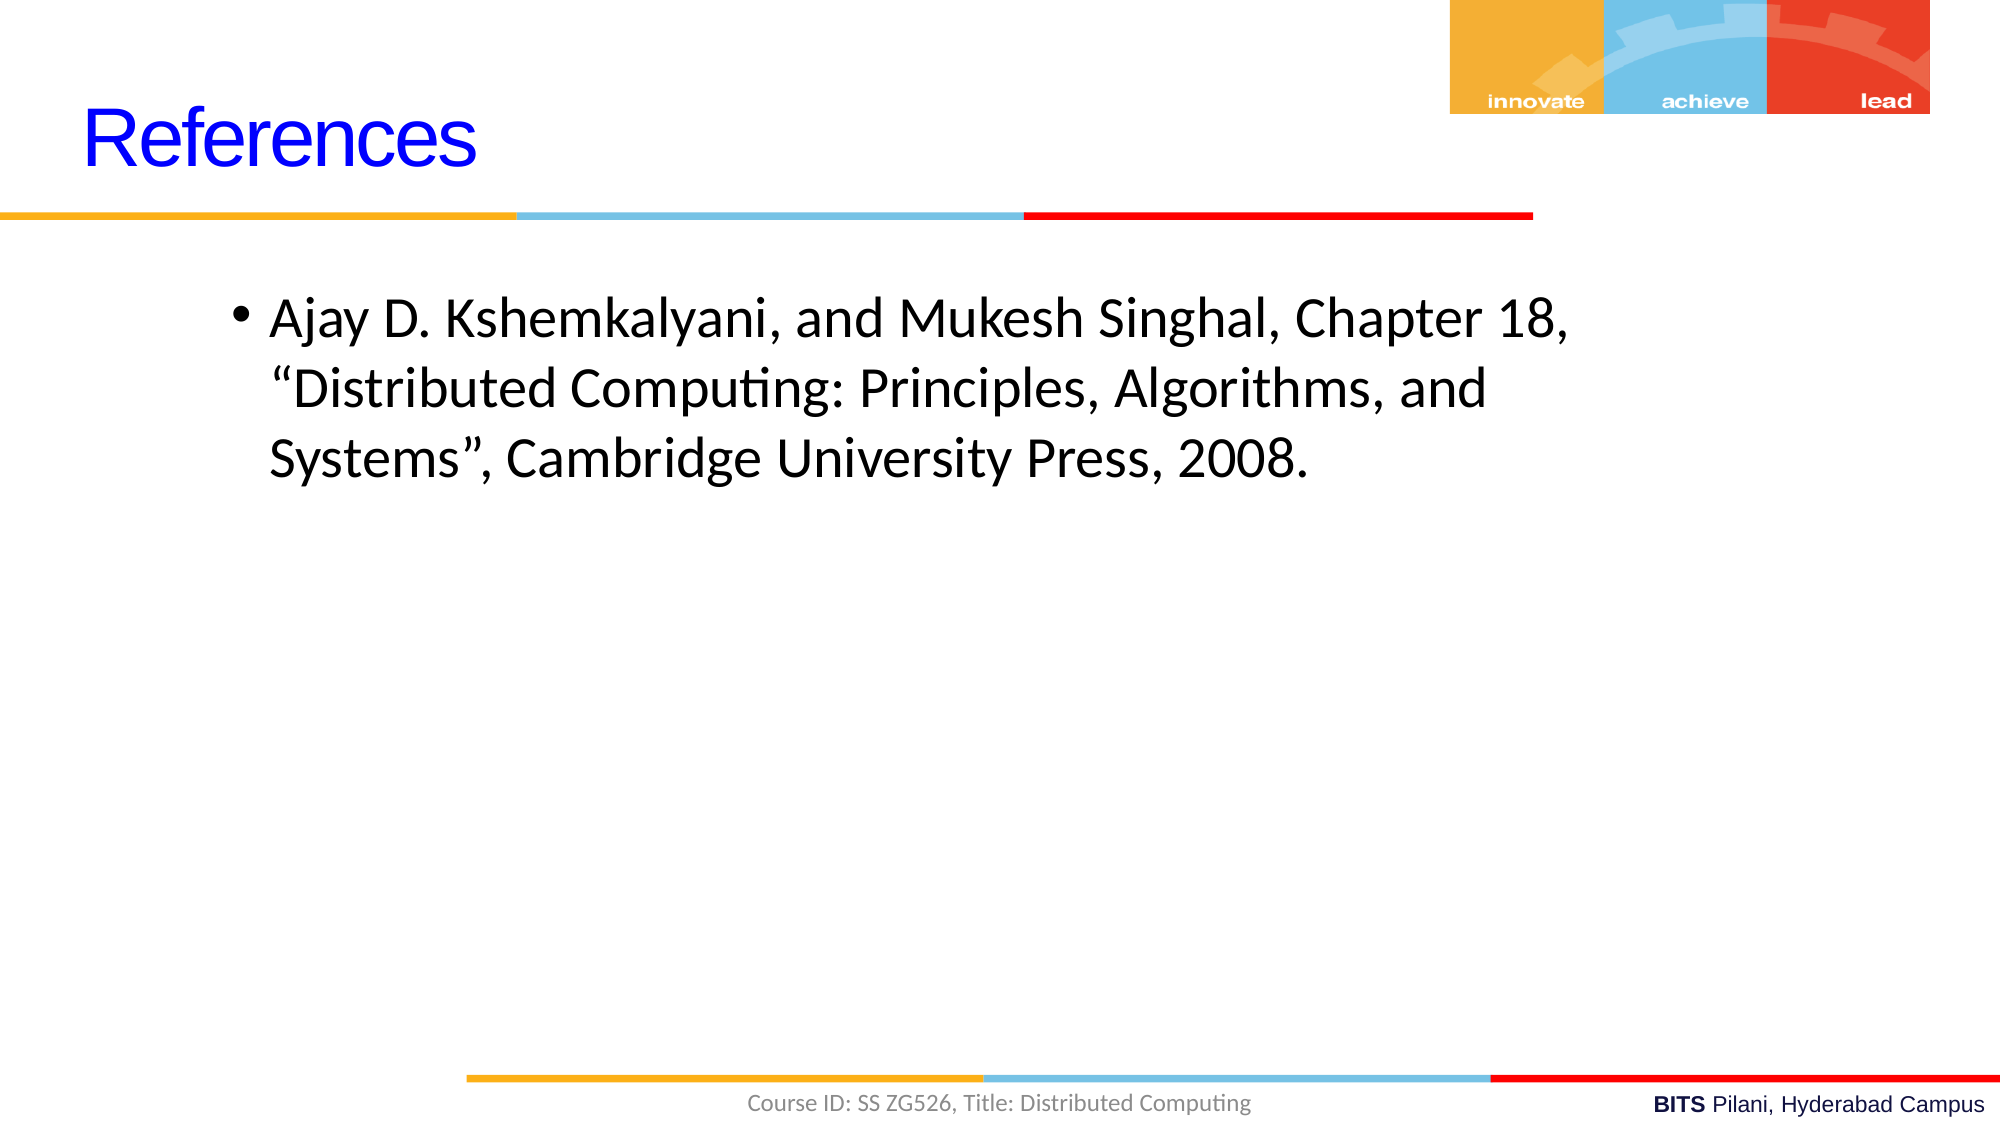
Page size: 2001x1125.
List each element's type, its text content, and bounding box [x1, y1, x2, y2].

footer Course ID: SS ZG526, Title: Distributed Computing [662, 1071, 1338, 1125]
picture [1449, 0, 1930, 114]
text_box Ajay D. Kshemkalyani, and Mukesh Singhal, Chapter 18, “Distributed Computing: Principles, Algorithms, and Systems”, Cambridge University Press, 2008. [217, 271, 1704, 923]
list References [66, 51, 1450, 240]
